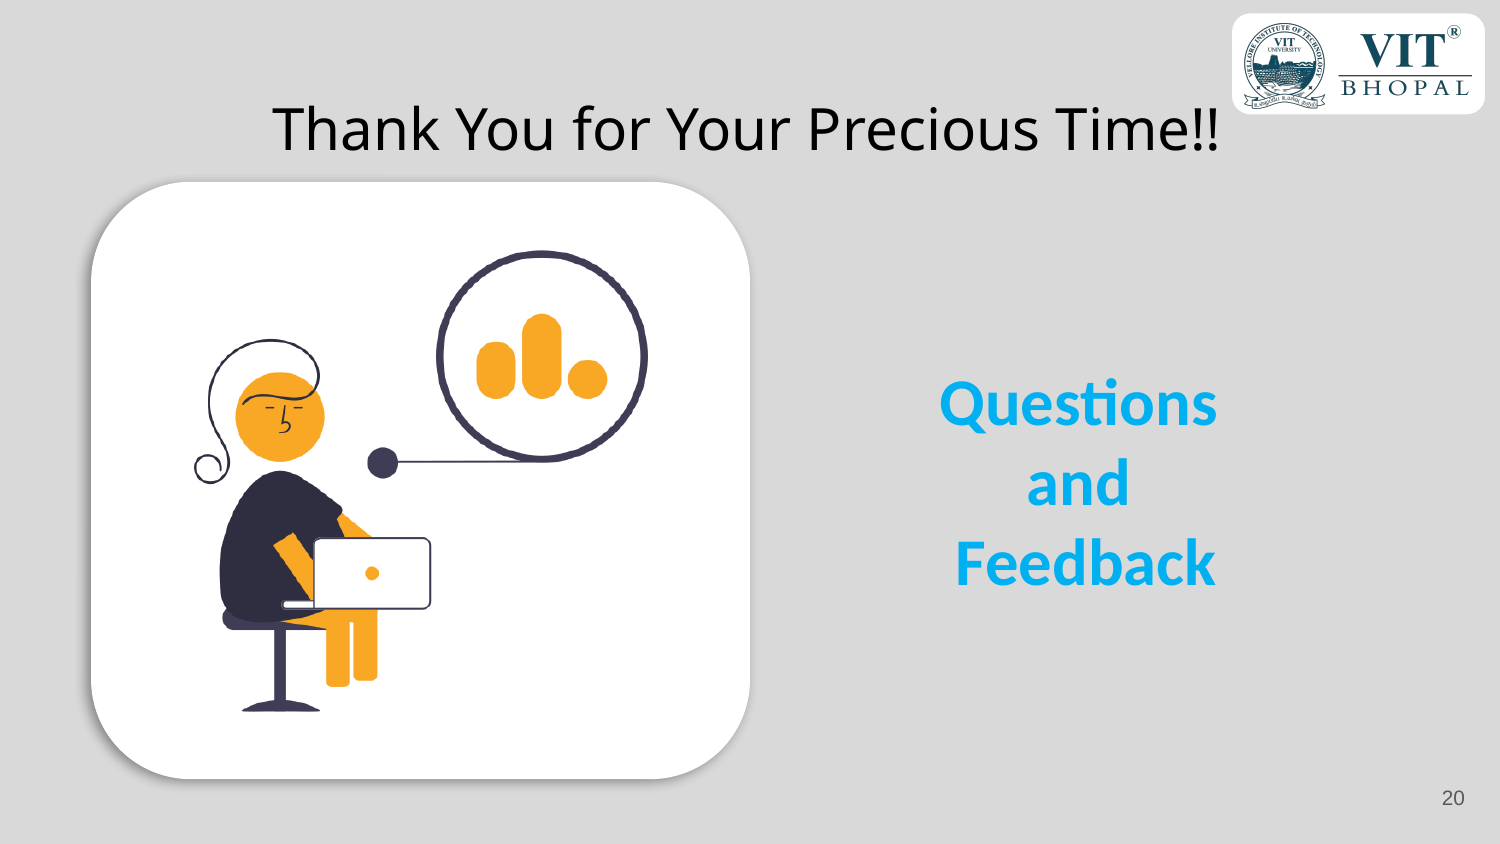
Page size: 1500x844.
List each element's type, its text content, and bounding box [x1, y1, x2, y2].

text_box Thank You for Your Precious Time!! [0, 88, 1494, 167]
picture [1244, 22, 1472, 109]
slide_number 20 [1389, 764, 1480, 830]
text_box Questions and Feedback [840, 351, 1332, 607]
text_box [1232, 13, 1485, 112]
picture [90, 181, 751, 780]
